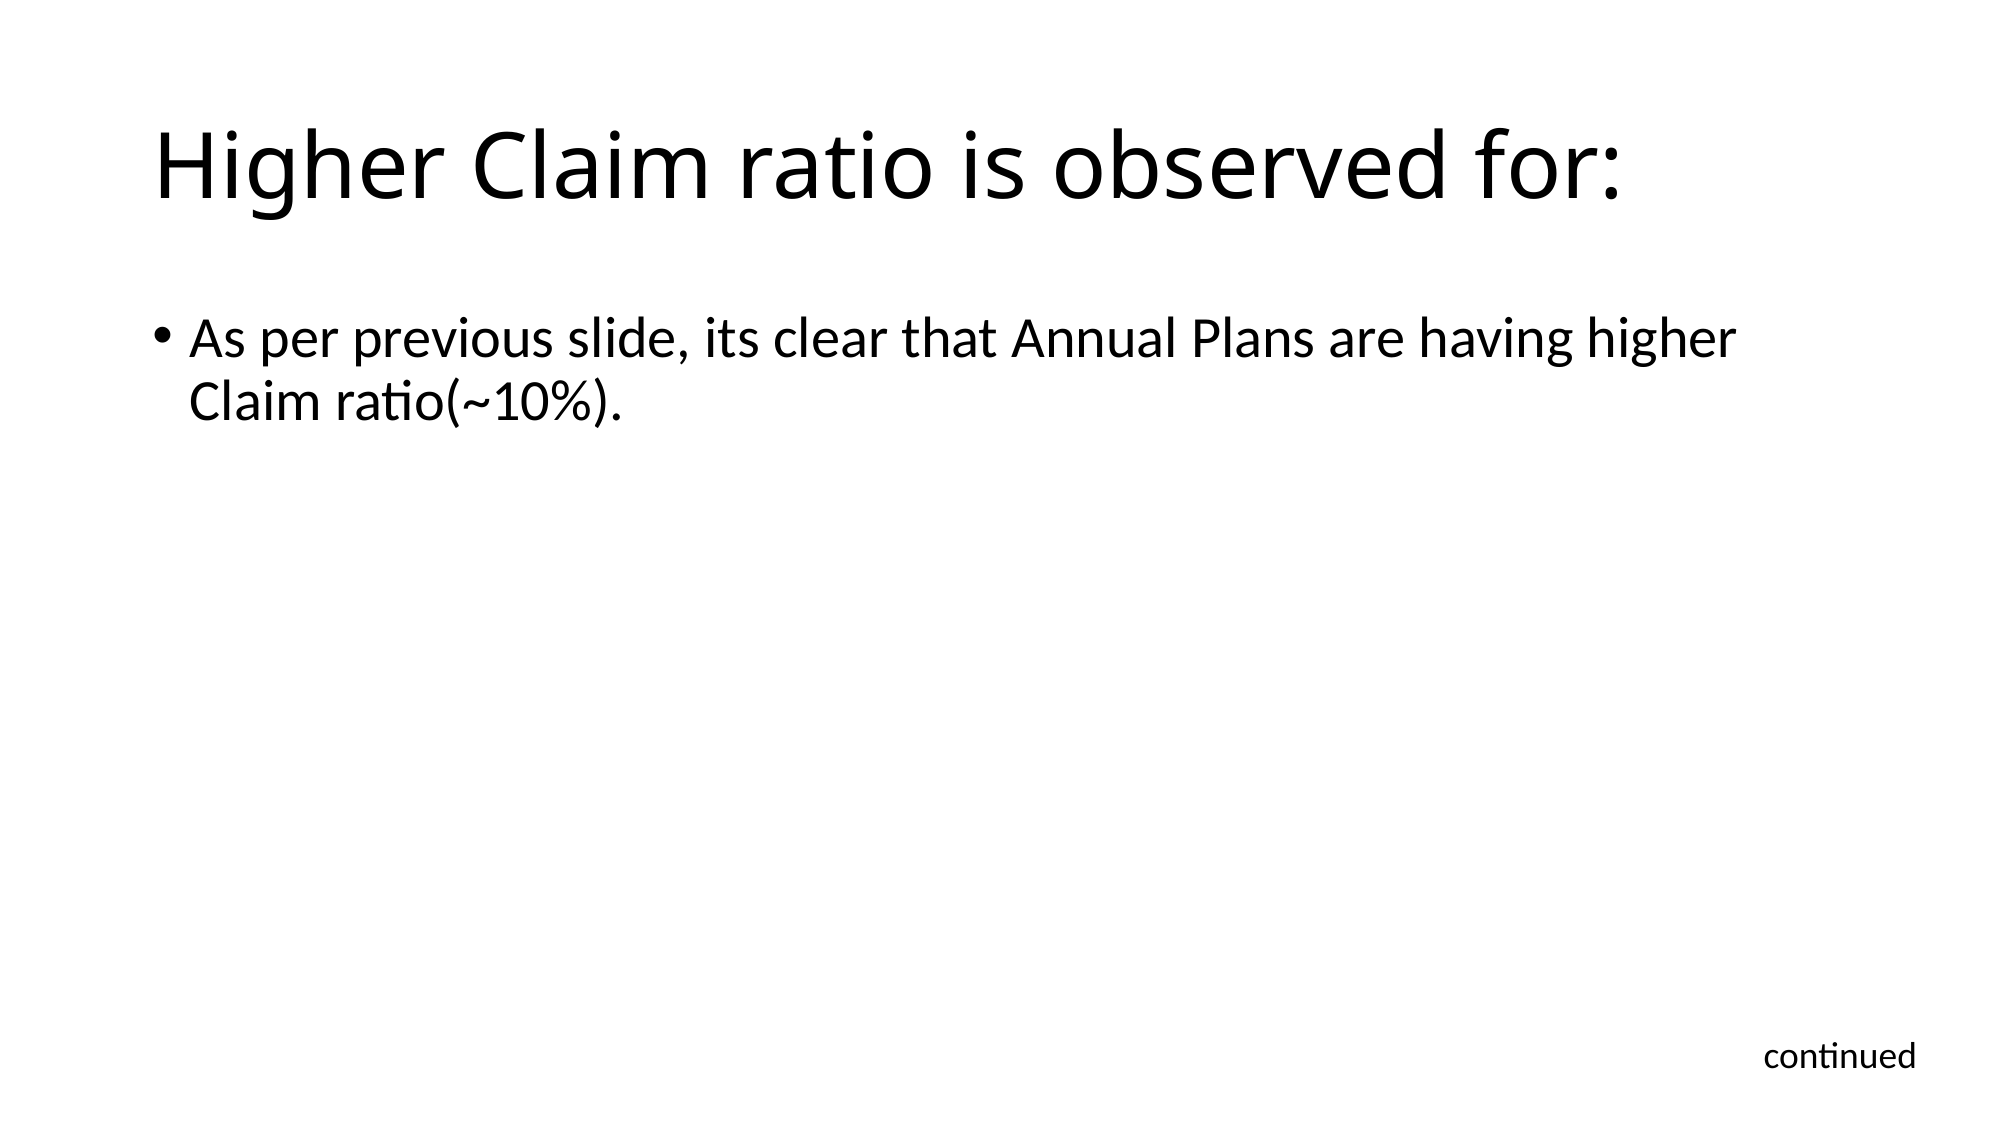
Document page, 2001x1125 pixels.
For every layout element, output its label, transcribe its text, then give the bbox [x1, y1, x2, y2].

title Higher Claim ratio is observed for: [137, 59, 1863, 278]
list As per previous slide, its clear that Annual Plans are having higher Claim ratio(~10%). [137, 299, 1863, 1014]
text_box continued [1748, 1024, 1959, 1084]
